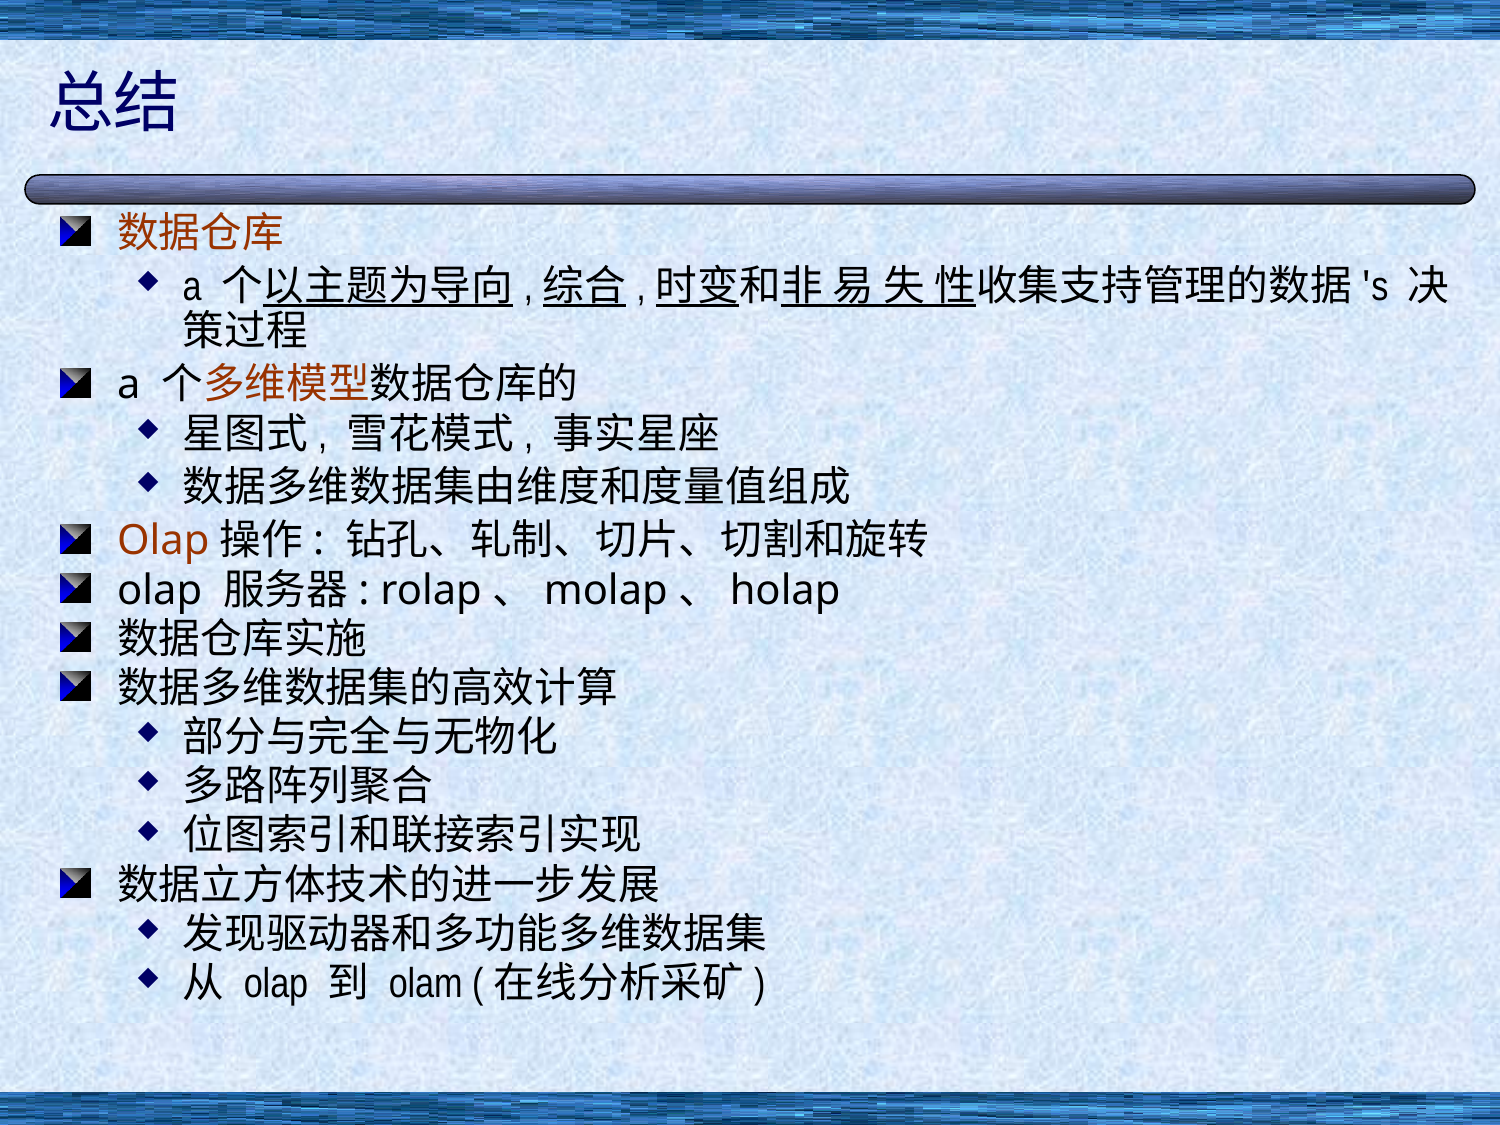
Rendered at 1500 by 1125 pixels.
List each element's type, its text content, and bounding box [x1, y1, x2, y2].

list 数据仓库 a 个以主题为导向,综合,时变和非 易 失 性收集支持管理的数据's 决策过程 a 个多维模型数据仓库的 星图式, 雪花模式, 事实星座 数据多维数据集由维度和度量值组成 Olap操作: 钻孔、轧制、切片、切割和旋转 olap 服务器: rolap、molap、holap 数据仓库实施 数据多维数据集的高效计算 部分与完全与无物化 多路阵列聚合 位图索引和联接索引实现 数据立方体技术的进一步发展 发现驱动器和多功能多维数据集 从 olap 到 olam (在线分析采矿) [45, 203, 1475, 1017]
picture [0, 0, 1500, 1125]
title 总结 [32, 73, 1445, 147]
